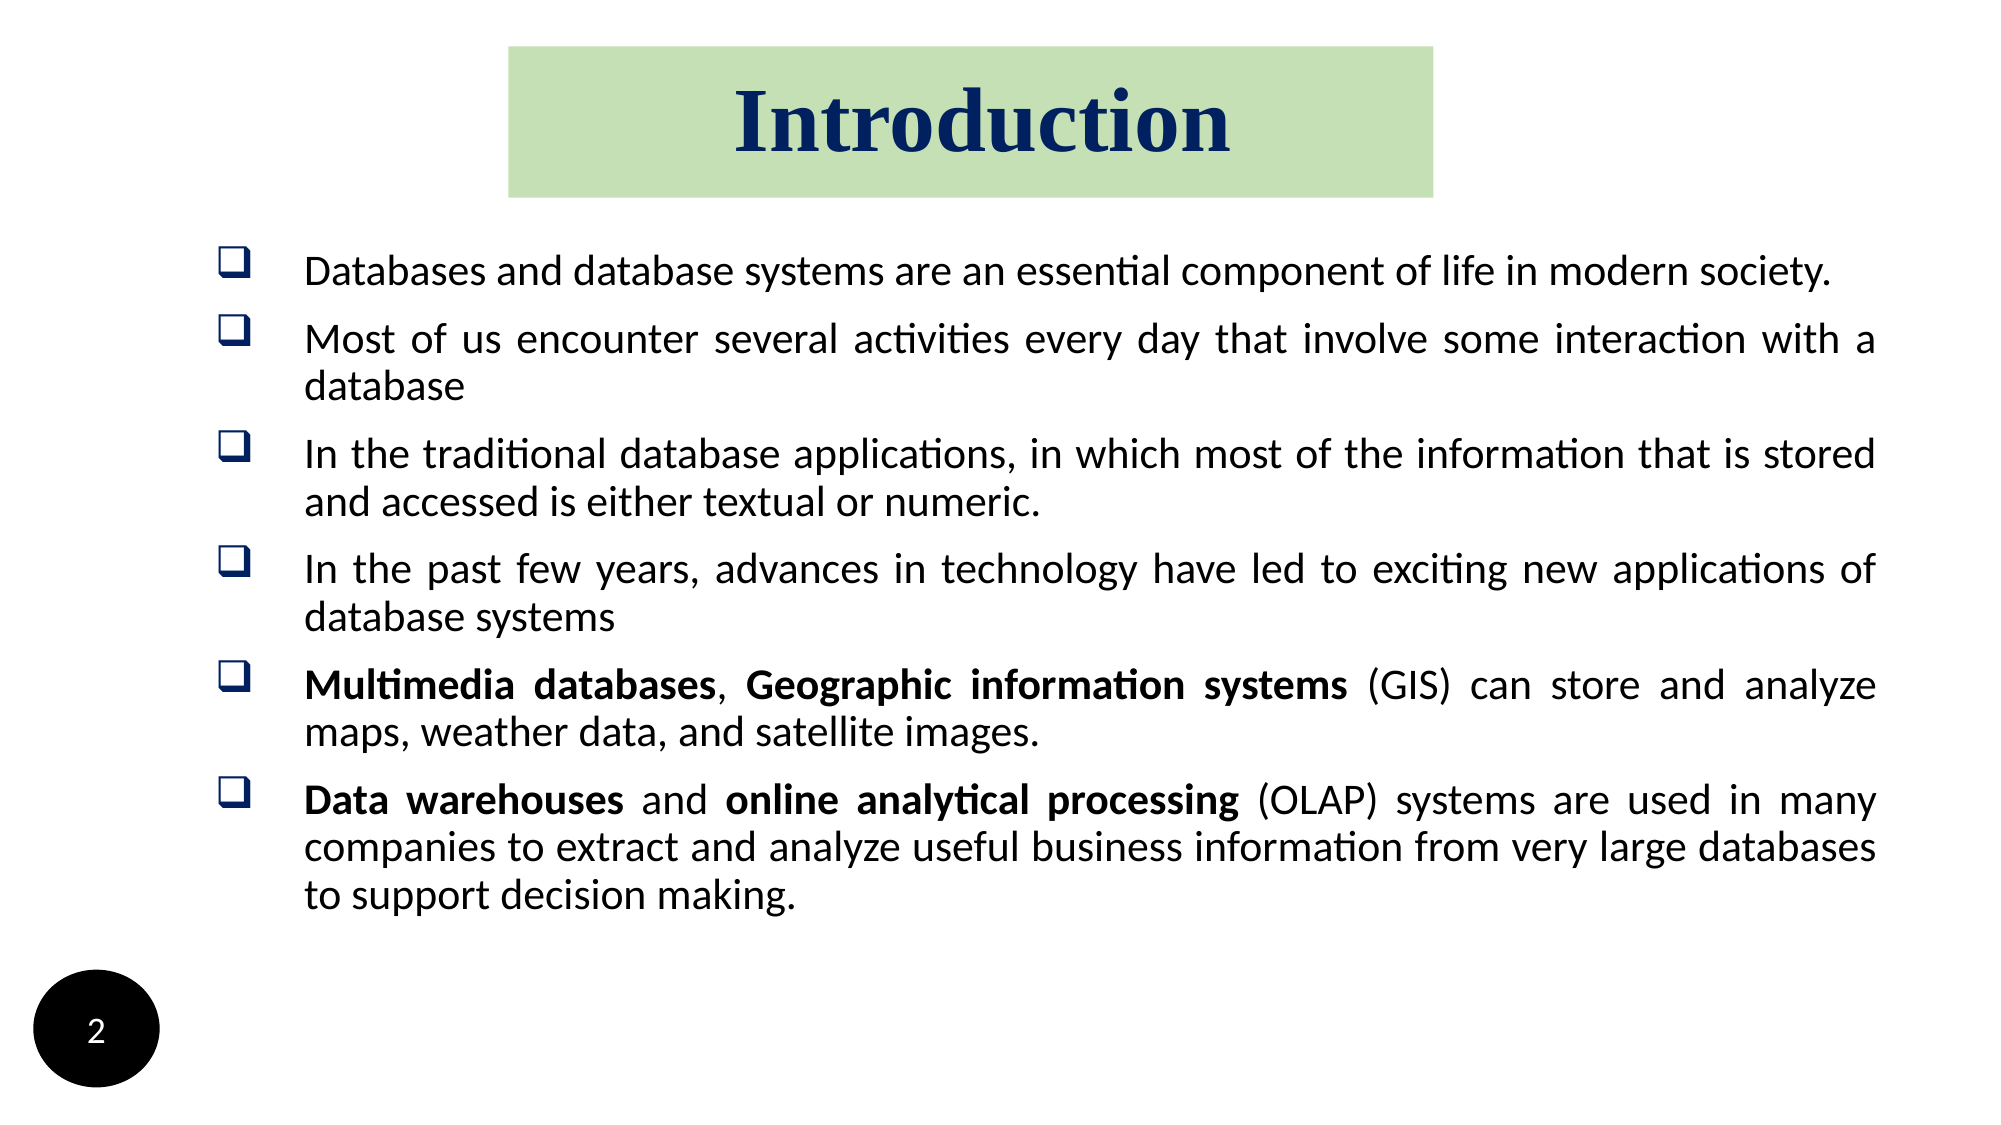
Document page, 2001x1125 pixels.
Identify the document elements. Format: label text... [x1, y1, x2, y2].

title Introduction [508, 46, 1434, 198]
list Databases and database systems are an essential component of life in modern society. Most of us encounter several activities every day that involve some interaction with a database In the traditional database applications, in which most of the information that is stored and accessed is either textual or numeric. In the past few years, advances in technology have led to exciting new applications of database systems Multimedia databases, Geographic information systems (GIS) can store and analyze maps, weather data, and satellite images. Data warehouses and online analytical processing (OLAP) systems are used in many companies to extract and analyze useful business information from very large databases to support decision making. [200, 239, 1893, 1030]
text_box 2 [33, 969, 160, 1088]
